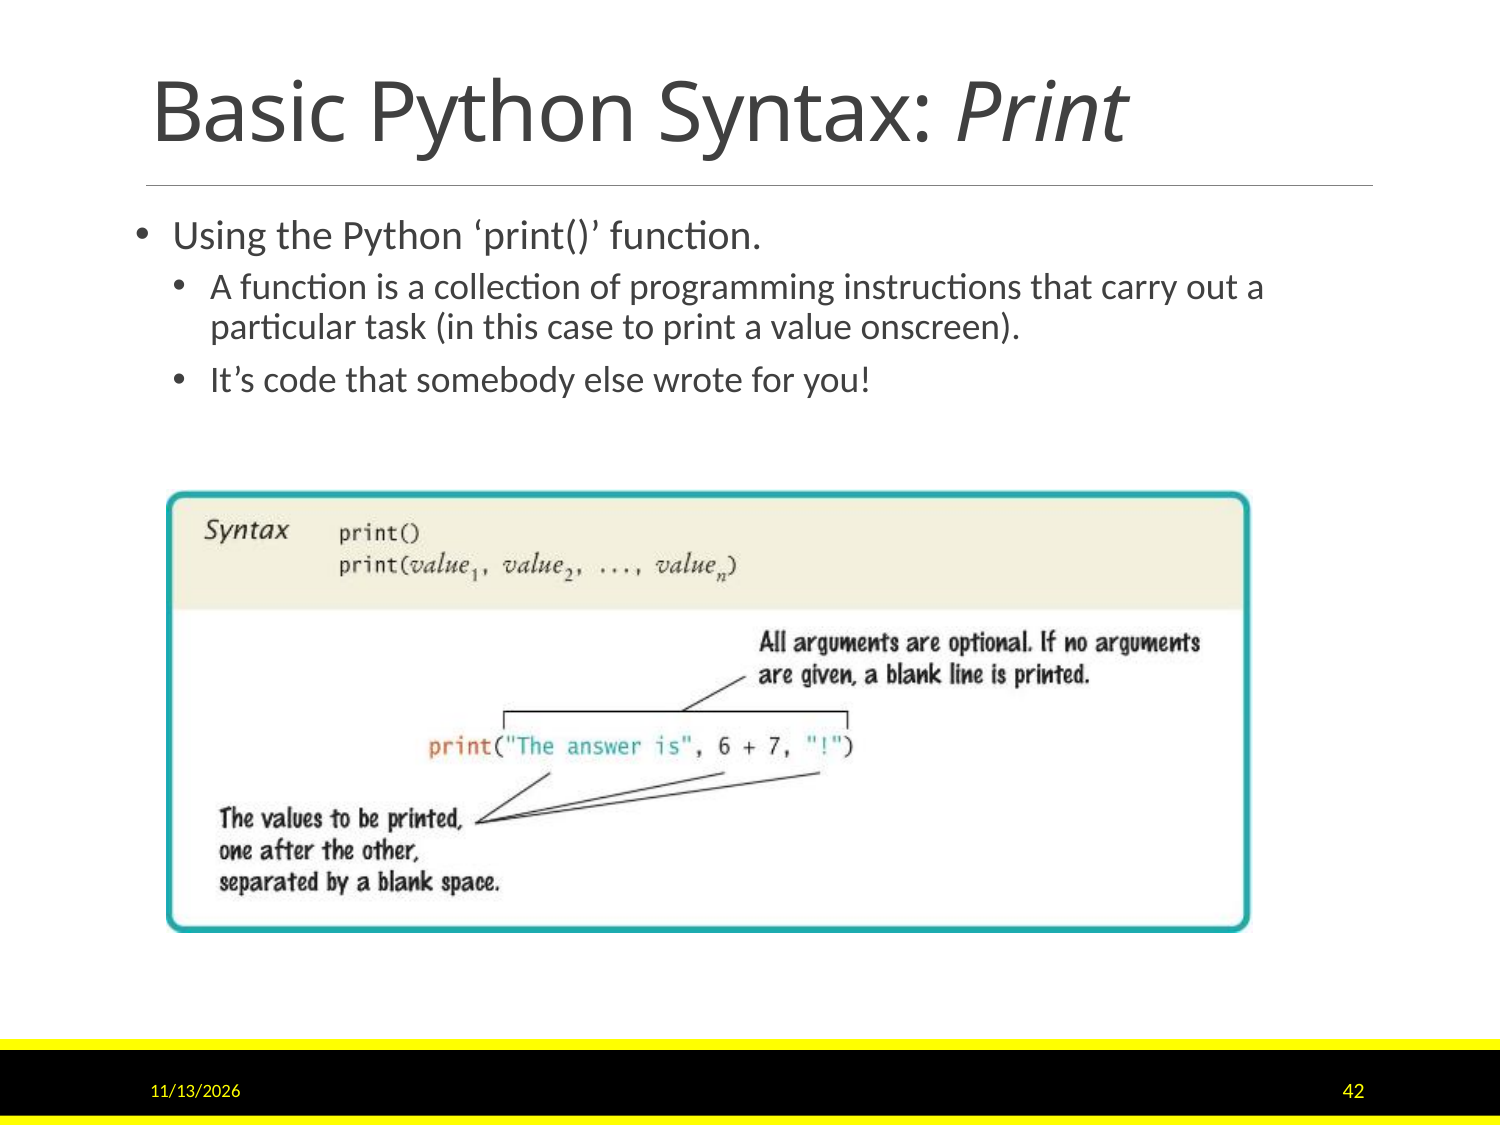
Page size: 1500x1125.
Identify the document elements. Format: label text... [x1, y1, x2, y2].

picture [165, 489, 1254, 934]
slide_number 42 [1218, 1059, 1380, 1120]
title Basic Python Syntax: Print [135, 47, 1373, 167]
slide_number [135, 1059, 440, 1120]
list Using the Python ‘print()’ function. A function is a collection of programming instructions that carry out a particular task (in this case to print a value onscreen). It’s code that somebody else wrote for you! [135, 205, 1373, 454]
